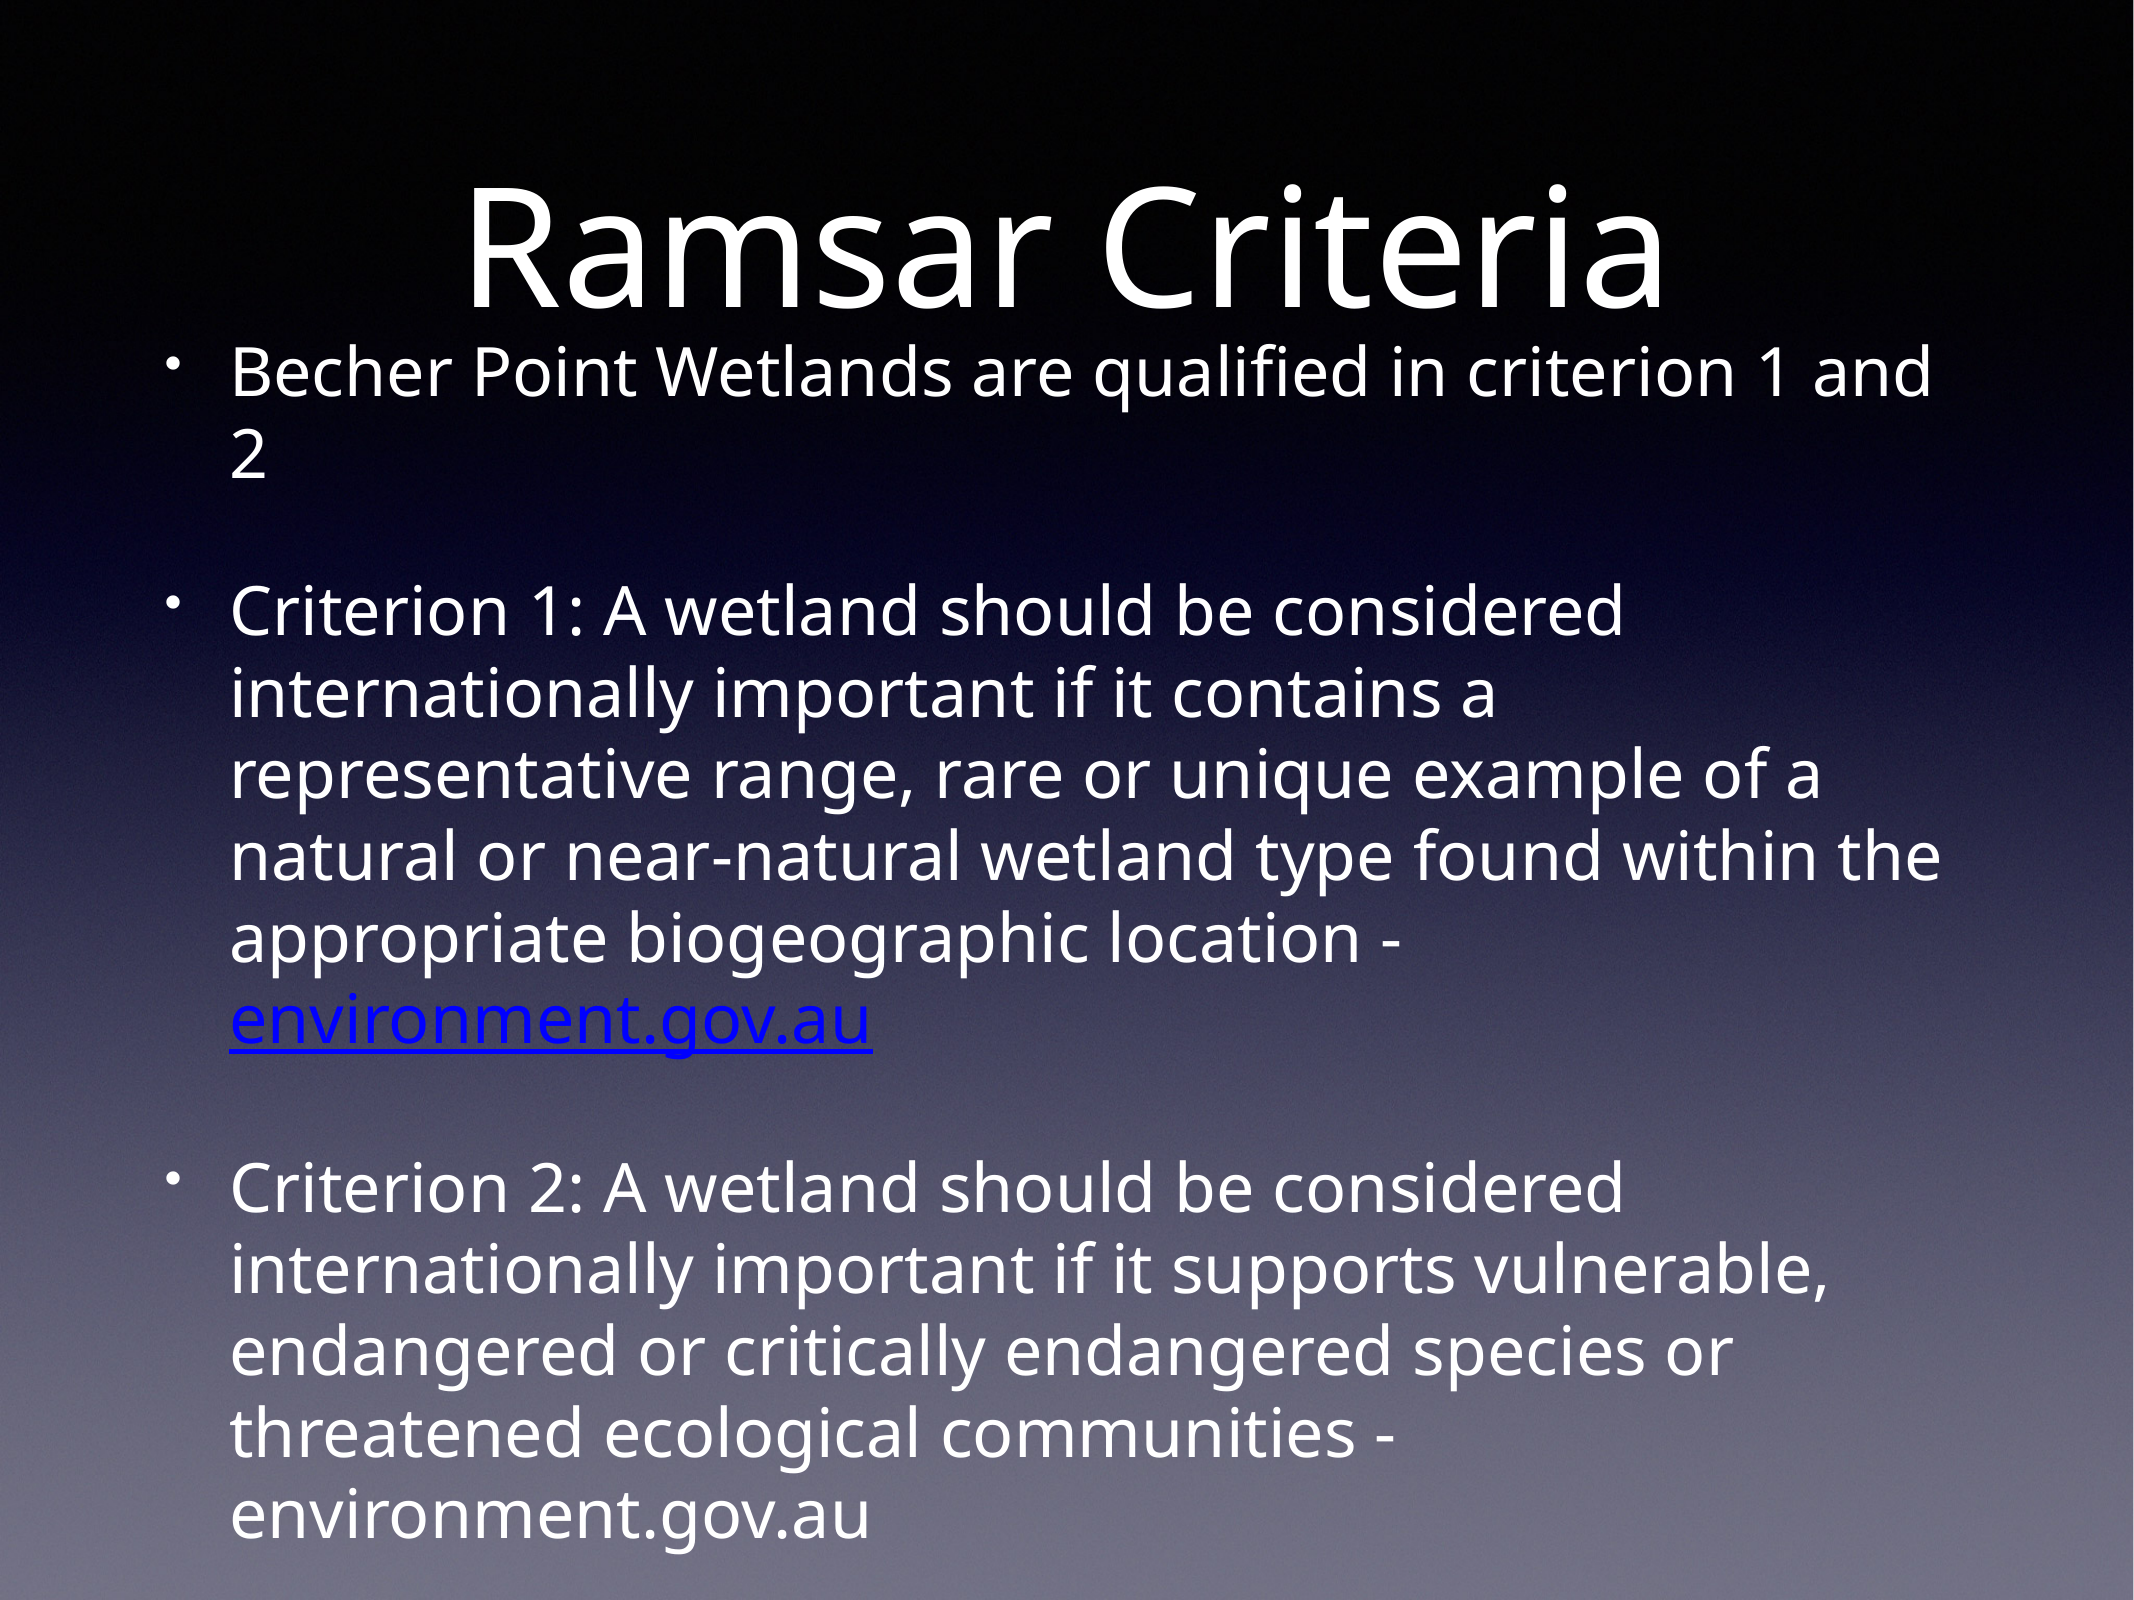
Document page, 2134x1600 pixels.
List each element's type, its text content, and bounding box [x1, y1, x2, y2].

picture [0, 0, 2134, 1600]
list Becher Point Wetlands are qualified in criterion 1 and 2 Criterion 1: A wetland should be considered internationally important if it contains a representative range, rare or unique example of a natural or near-natural wetland type found within the appropriate biogeographic location - environment.gov.au Criterion 2: A wetland should be considered internationally important if it supports vulnerable, endangered or critically endangered species or threatened ecological communities - environment.gov.au [155, 424, 1978, 1457]
title Ramsar Criteria [155, 66, 1978, 416]
